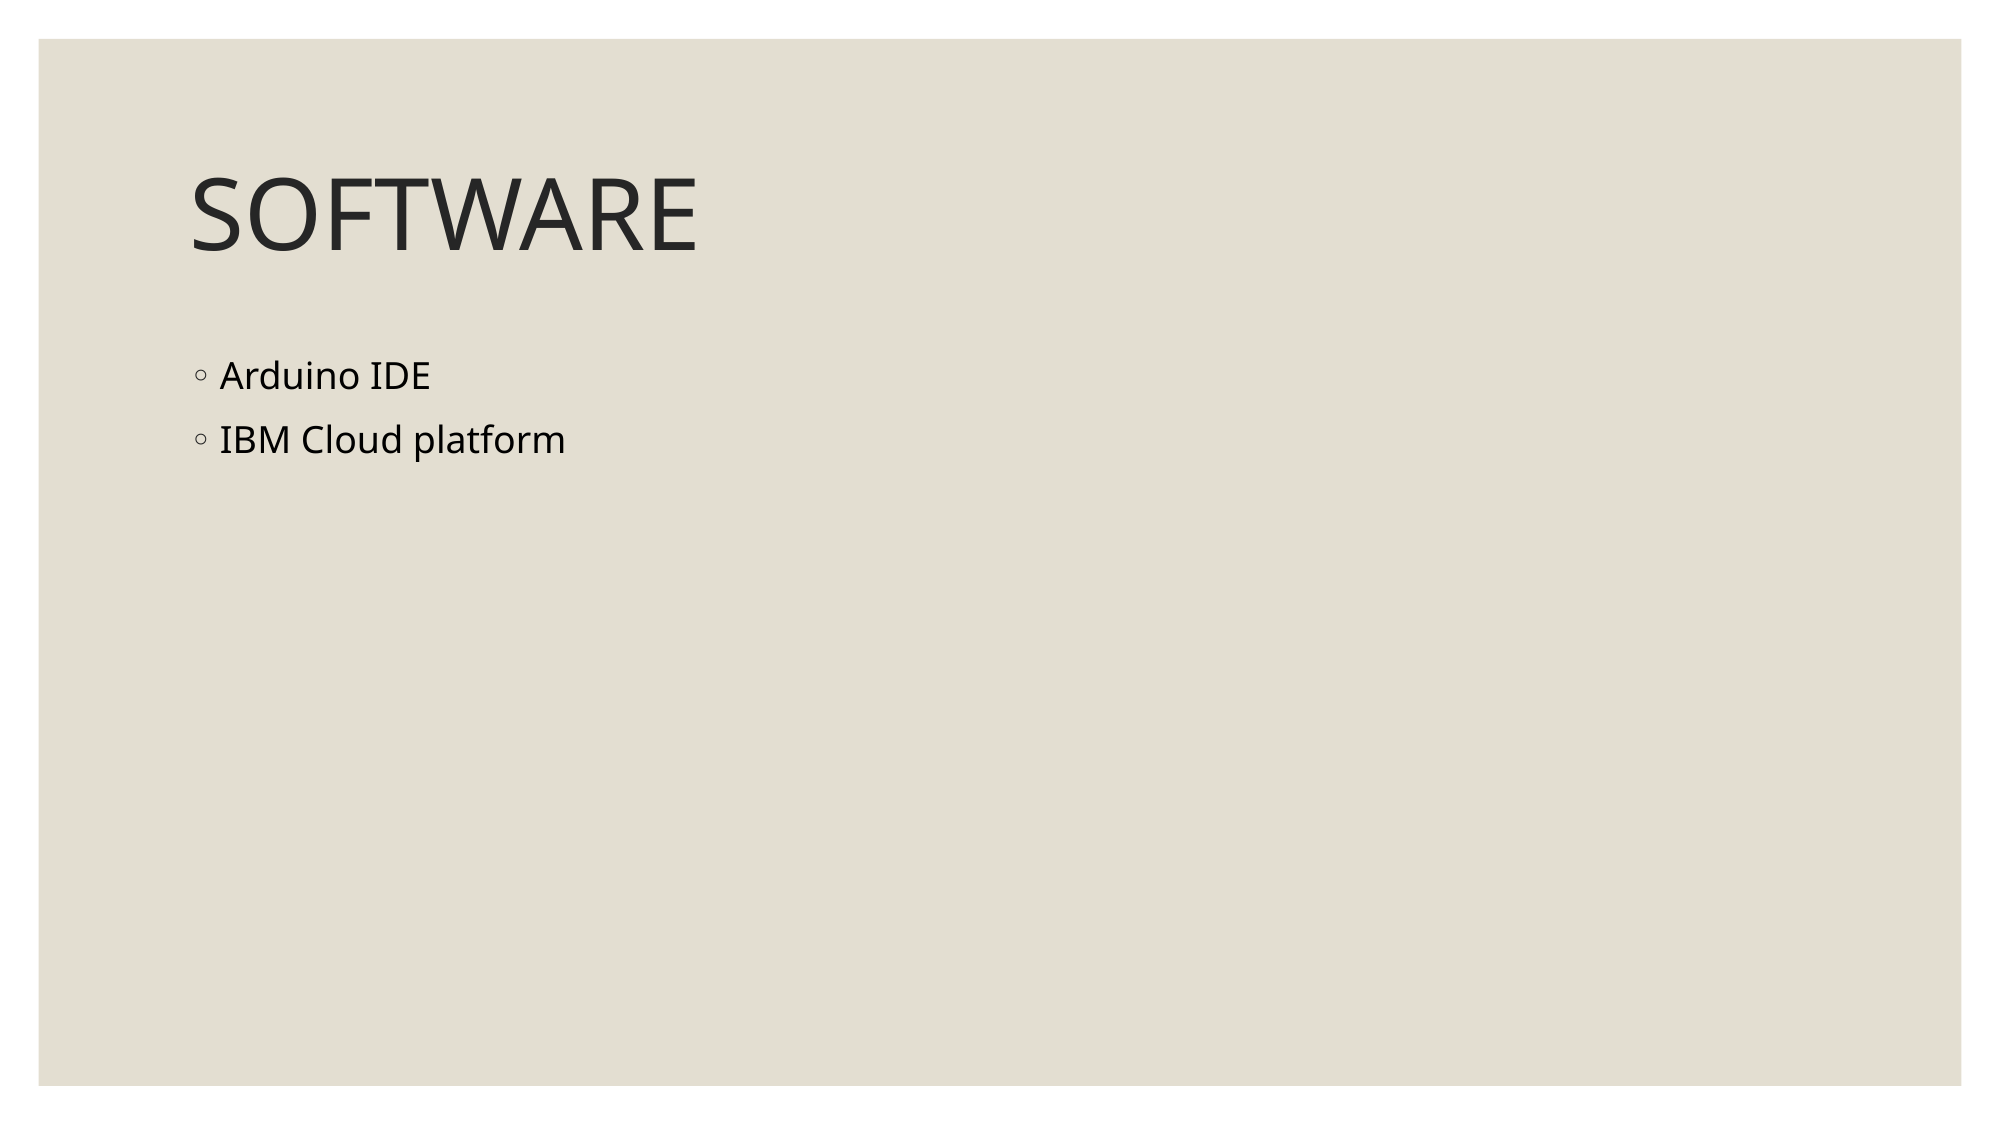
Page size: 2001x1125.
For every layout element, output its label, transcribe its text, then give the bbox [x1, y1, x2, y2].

title SOFTWARE [174, 105, 1825, 331]
list Arduino IDE IBM Cloud platform [174, 345, 1825, 990]
